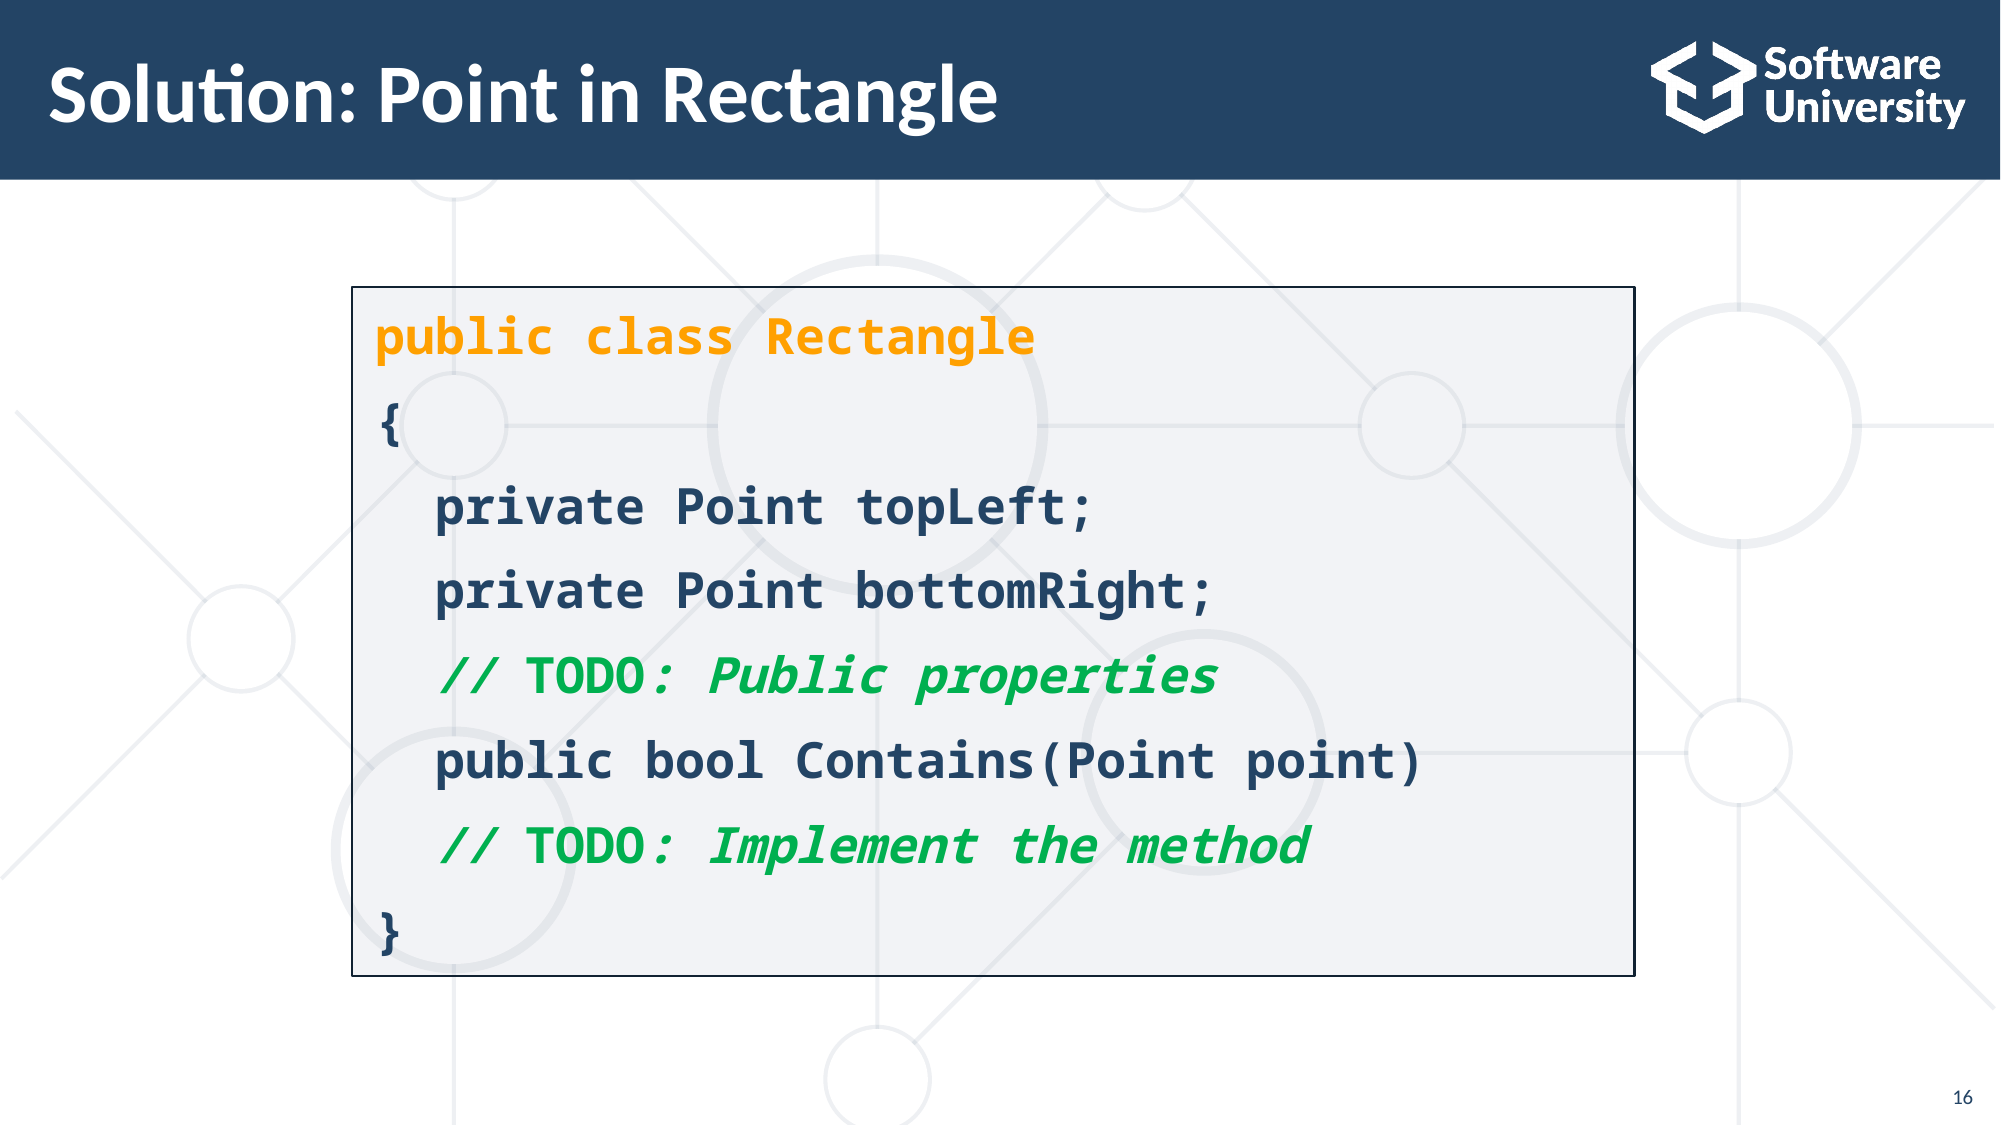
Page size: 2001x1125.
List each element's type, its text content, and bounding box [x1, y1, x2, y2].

slide_number 16 [1927, 1067, 1989, 1117]
title Solution: Point in Rectangle [31, 16, 1625, 162]
text_box public class Rectangle { private Point topLeft; private Point bottomRight; // TODO: Public properties public bool Contains(Point point) // TODO: Implement the method } [352, 286, 1635, 977]
picture [1651, 41, 1966, 134]
